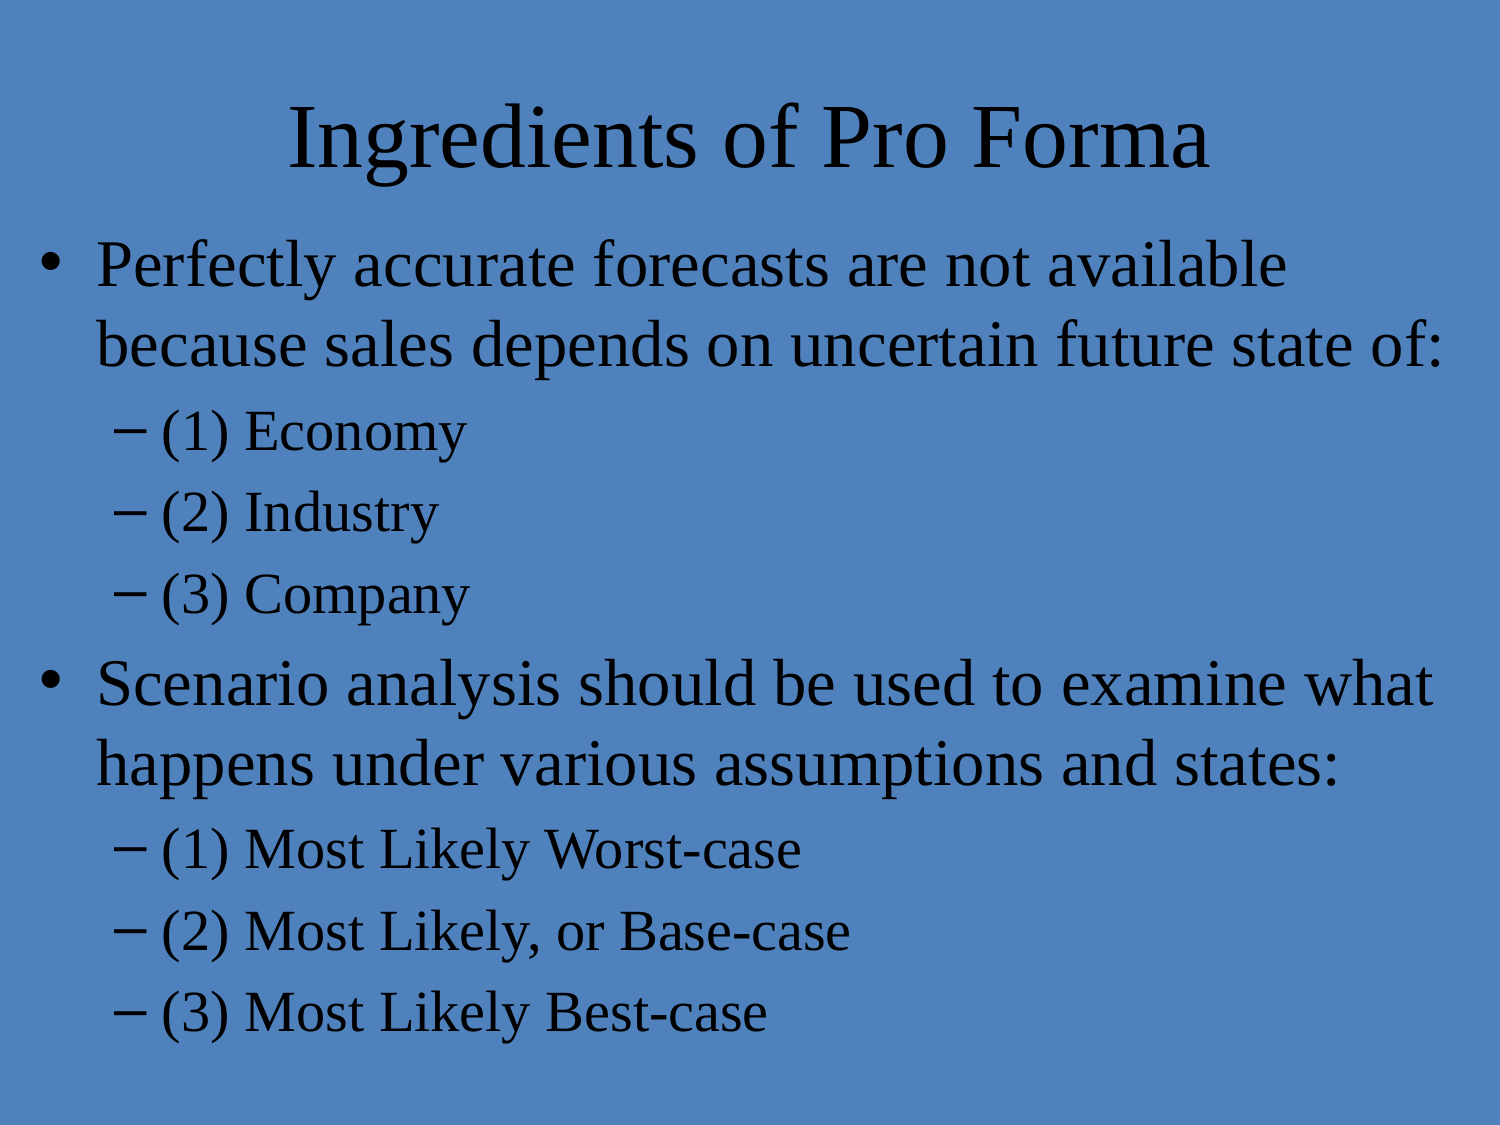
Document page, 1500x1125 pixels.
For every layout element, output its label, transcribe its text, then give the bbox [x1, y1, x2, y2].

list Perfectly accurate forecasts are not available because sales depends on uncertain future state of: (1) Economy (2) Industry (3) Company Scenario analysis should be used to examine what happens under various assumptions and states: (1) Most Likely Worst-case (2) Most Likely, or Base-case (3) Most Likely Best-case [24, 212, 1488, 1075]
title Ingredients of Pro Forma [112, 37, 1388, 212]
